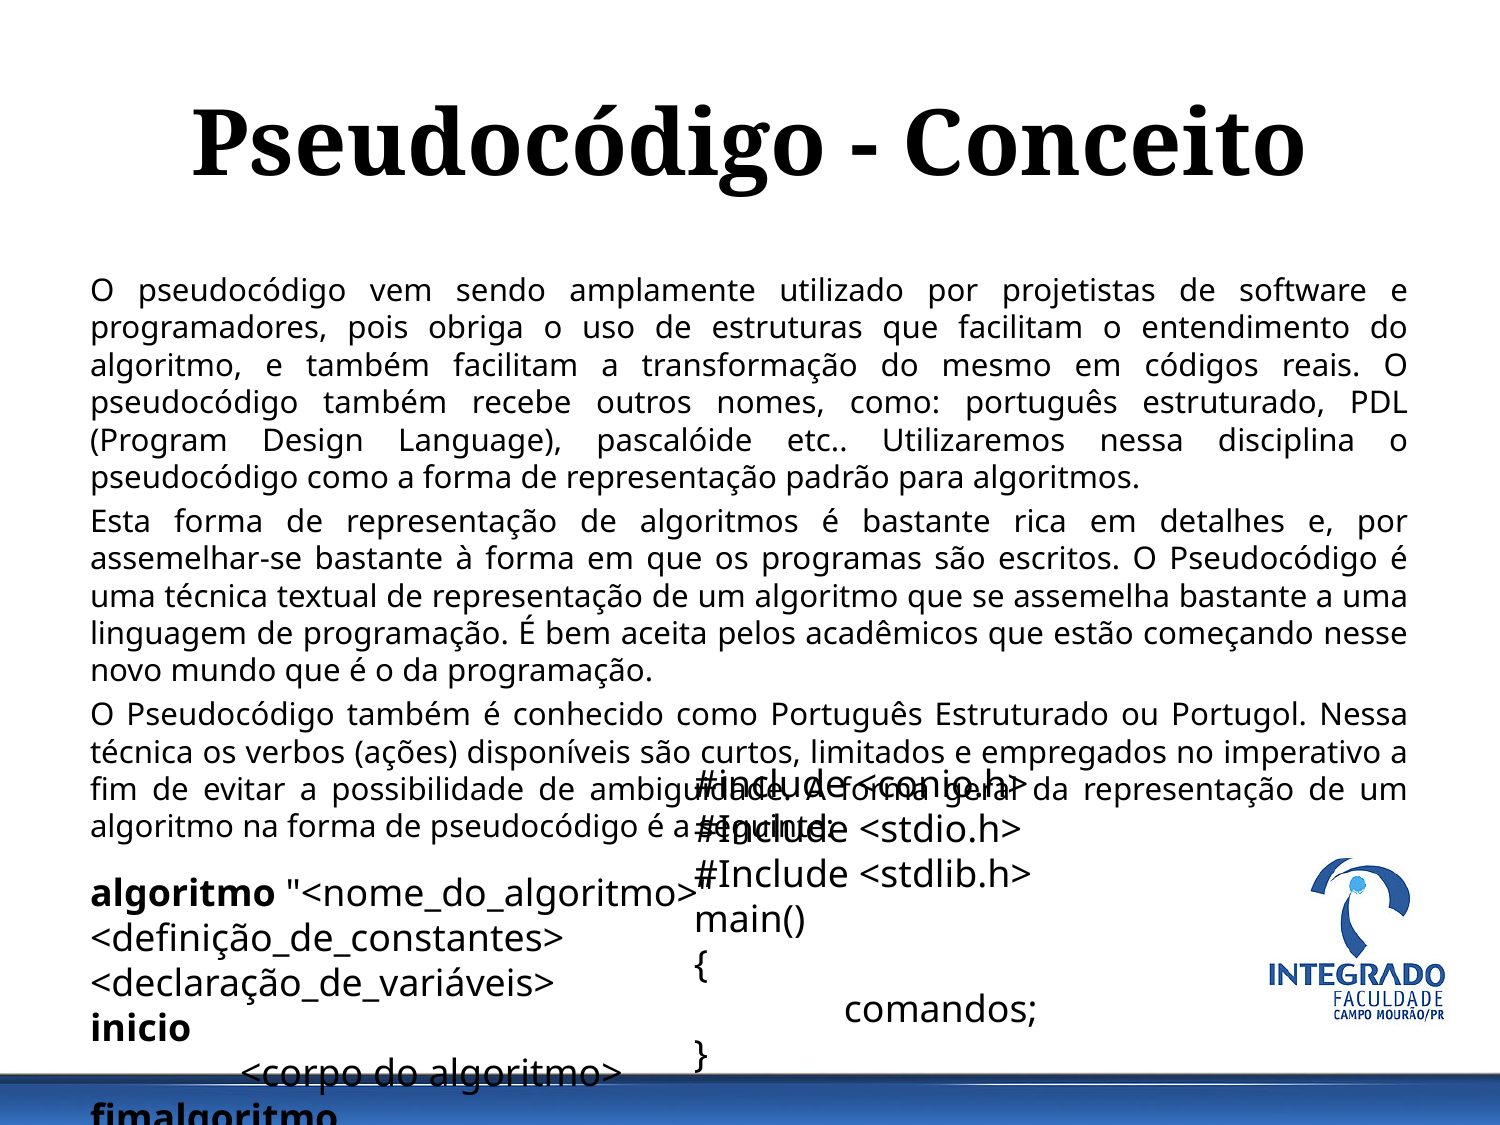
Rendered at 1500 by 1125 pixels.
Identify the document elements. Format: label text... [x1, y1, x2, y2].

title Pseudocódigo - Conceito [75, 45, 1425, 233]
picture [0, 0, 1500, 1125]
text_box #include <conio.h> #Include <stdio.h> #Include <stdlib.h> main() { comandos; } [679, 752, 1164, 1083]
list O pseudocódigo vem sendo amplamente utilizado por projetistas de software e programadores, pois obriga o uso de estruturas que facilitam o entendimento do algoritmo, e também facilitam a transformação do mesmo em códigos reais. O pseudocódigo também recebe outros nomes, como: português estruturado, PDL (Program Design Language), pascalóide etc.. Utilizaremos nessa disciplina o pseudocódigo como a forma de representação padrão para algoritmos. Esta forma de representação de algoritmos é bastante rica em detalhes e, por assemelhar-se bastante à forma em que os programas são escritos. O Pseudocódigo é uma técnica textual de representação de um algoritmo que se assemelha bastante a uma linguagem de programação. É bem aceita pelos acadêmicos que estão começando nesse novo mundo que é o da programação. O Pseudocódigo também é conhecido como Português Estruturado ou Portugol. Nessa técnica os verbos (ações) disponíveis são curtos, limitados e empregados no imperativo a fim de evitar a possibilidade de ambiguidade. A forma geral da representação de um algoritmo na forma de pseudocódigo é a seguinte: algoritmo "<nome_do_algoritmo>" <definição_de_constantes> <declaração_de_variáveis> inicio <corpo do algoritmo> fimalgoritmo [75, 262, 1425, 1071]
